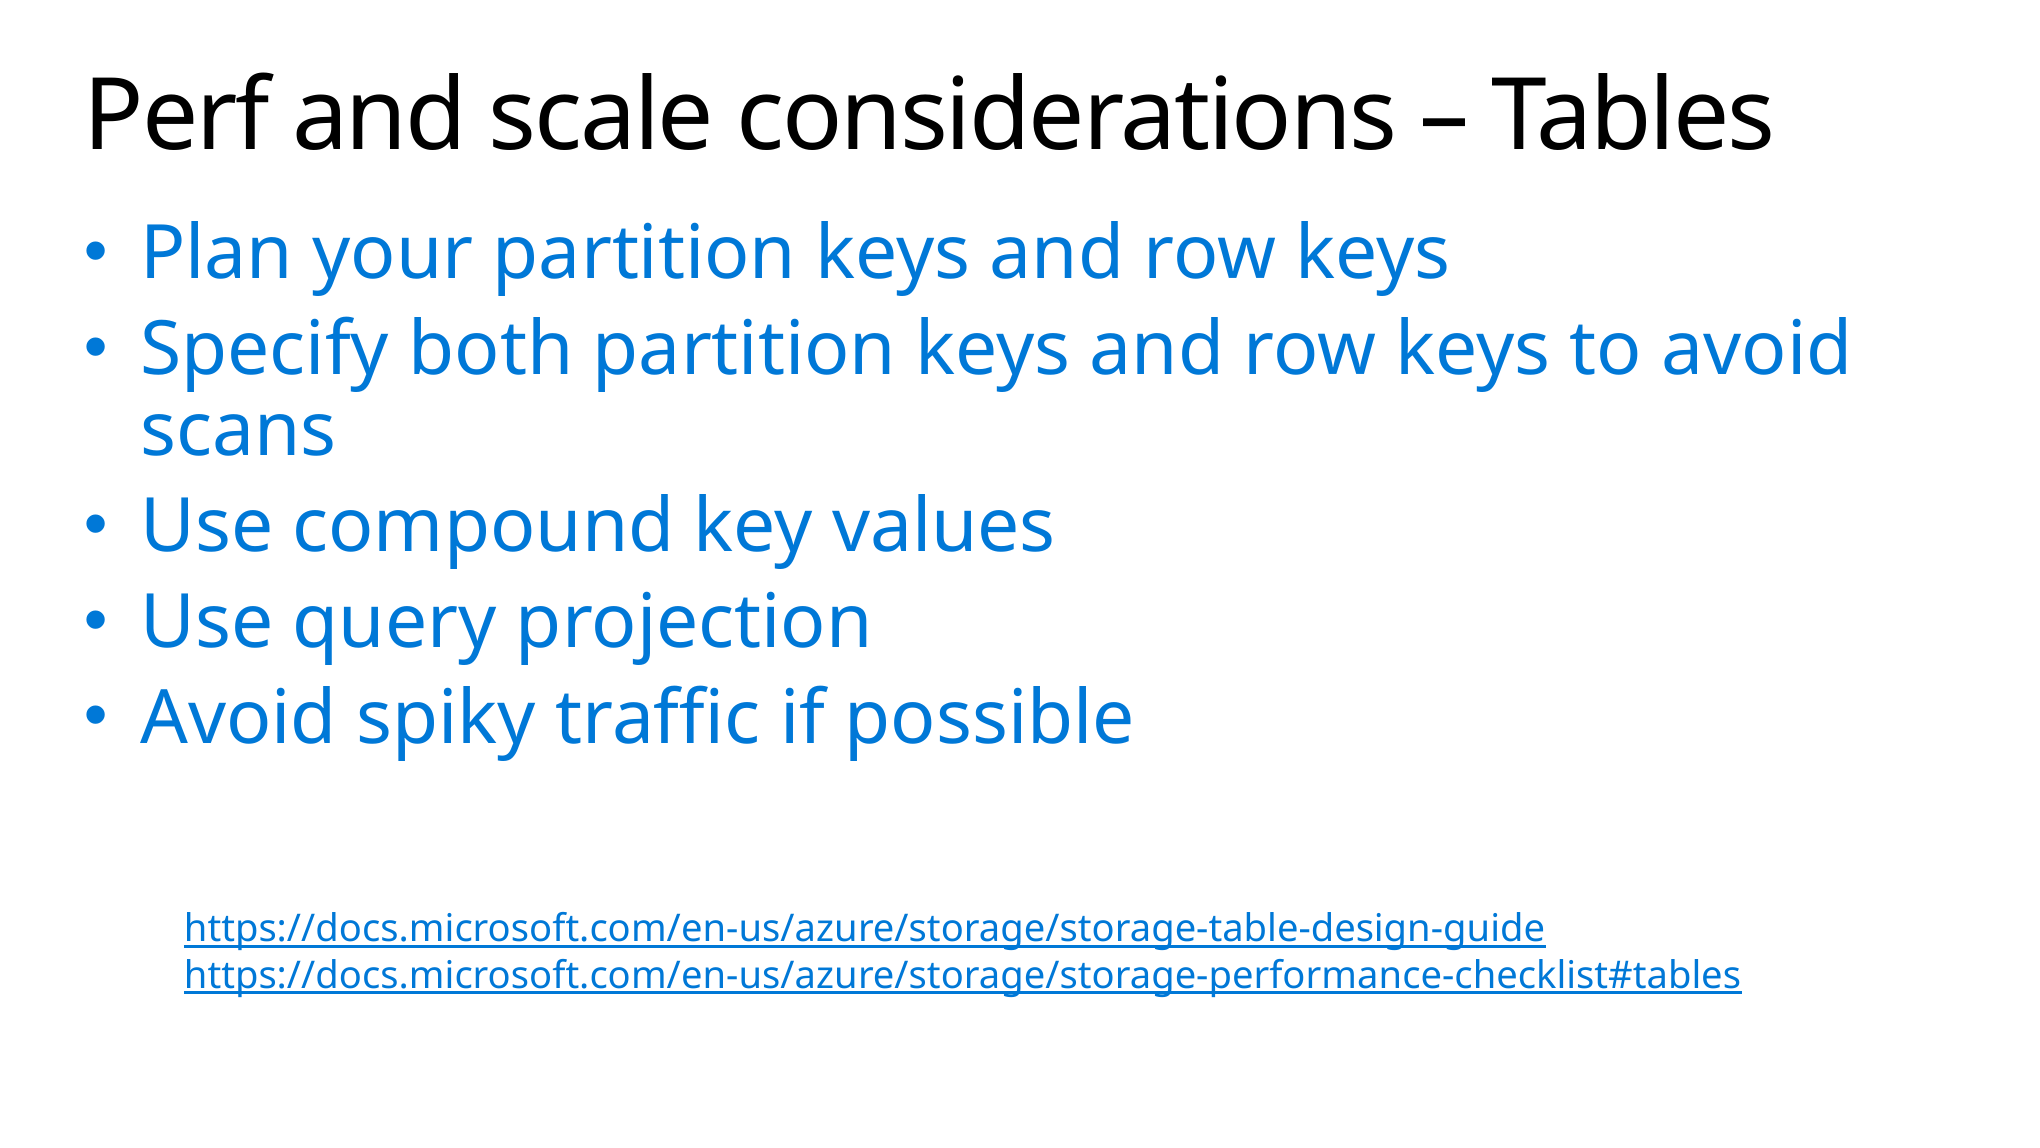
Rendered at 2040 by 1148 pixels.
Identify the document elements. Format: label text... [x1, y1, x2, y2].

list Plan your partition keys and row keys Specify both partition keys and row keys to avoid scans Use compound key values Use query projection Avoid spiky traffic if possible [60, 199, 1980, 711]
text_box https://docs.microsoft.com/en-us/azure/storage/storage-table-design-guide https://docs.microsoft.com/en-us/azure/storage/storage-performance-checklist#tables [153, 879, 1887, 1023]
title Perf and scale considerations – Tables [60, 48, 1980, 199]
